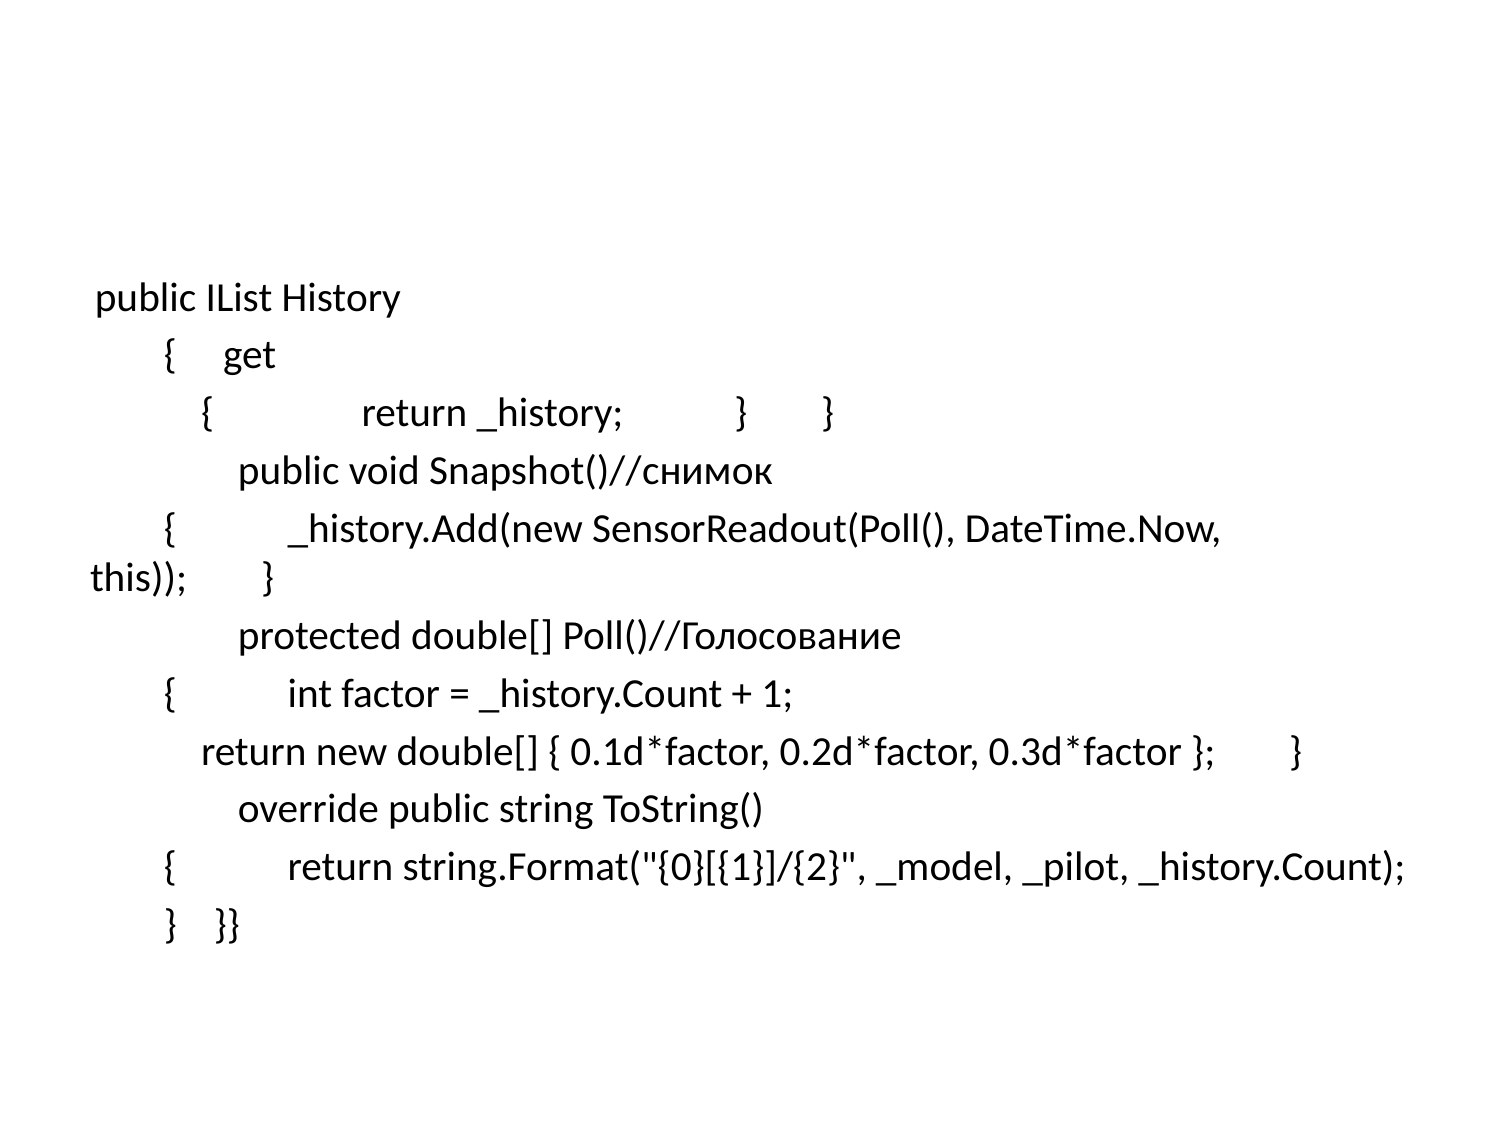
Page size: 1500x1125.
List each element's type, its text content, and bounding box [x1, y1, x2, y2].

list public IList History { get { return _history; } } public void Snapshot()//снимок { _history.Add(new SensorReadout(Poll(), DateTime.Now, this)); } protected double[] Poll()//Голосование { int factor = _history.Count + 1; return new double[] { 0.1d*factor, 0.2d*factor, 0.3d*factor }; } override public string ToString() { return string.Format("{0}[{1}]/{2}", _model, _pilot, _history.Count); } }} [75, 262, 1425, 1005]
